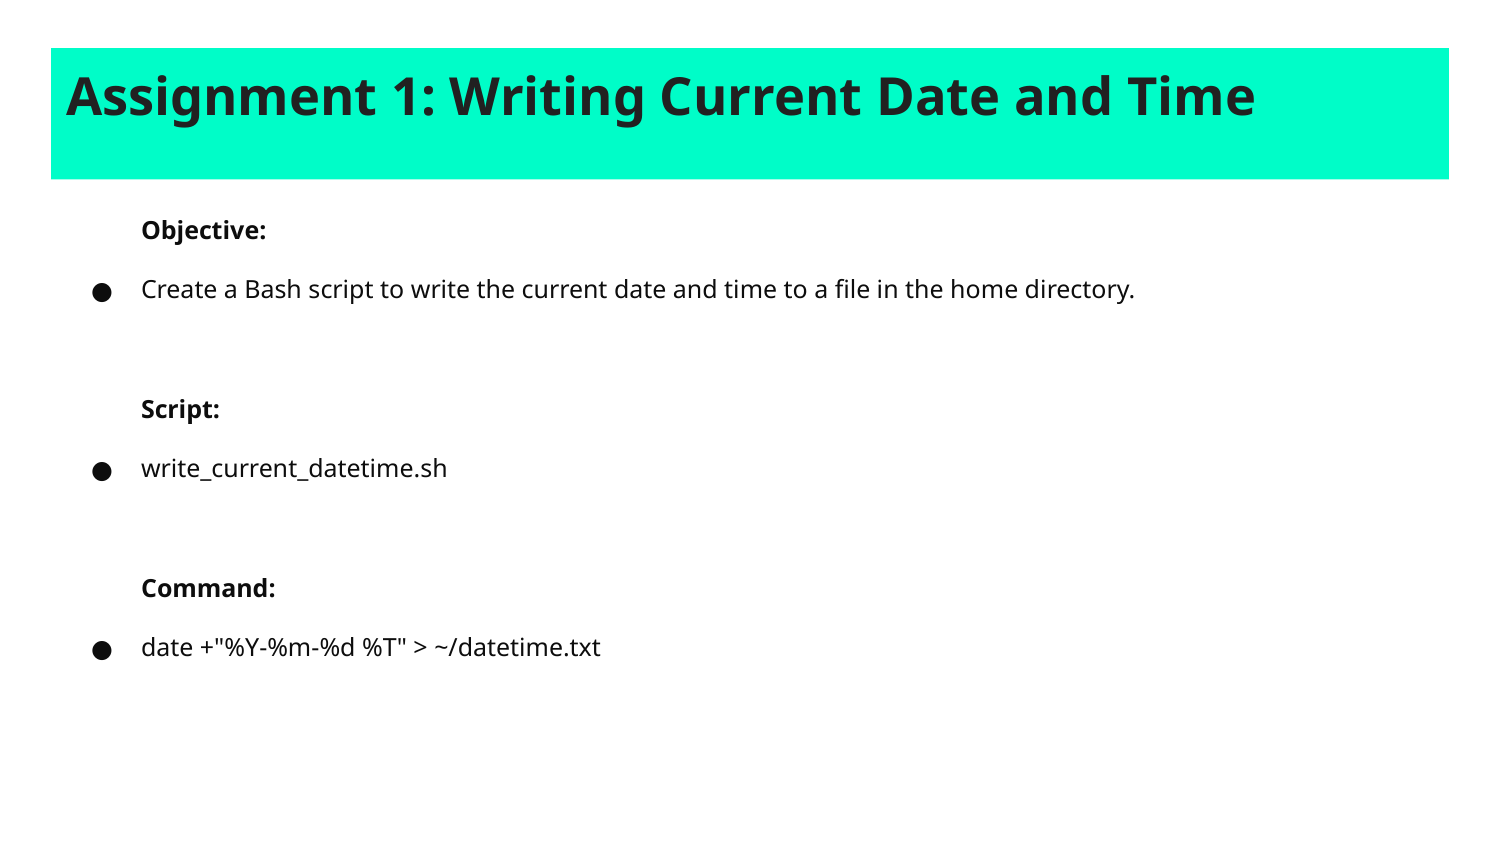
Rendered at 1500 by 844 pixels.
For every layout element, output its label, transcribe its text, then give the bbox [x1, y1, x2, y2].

title Assignment 1: Writing Current Date and Time [51, 48, 1449, 180]
list Objective: Create a Bash script to write the current date and time to a file in the home directory. Script: write_current_datetime.sh Command: date +"%Y-%m-%d %T" > ~/datetime.txt [51, 201, 1449, 750]
